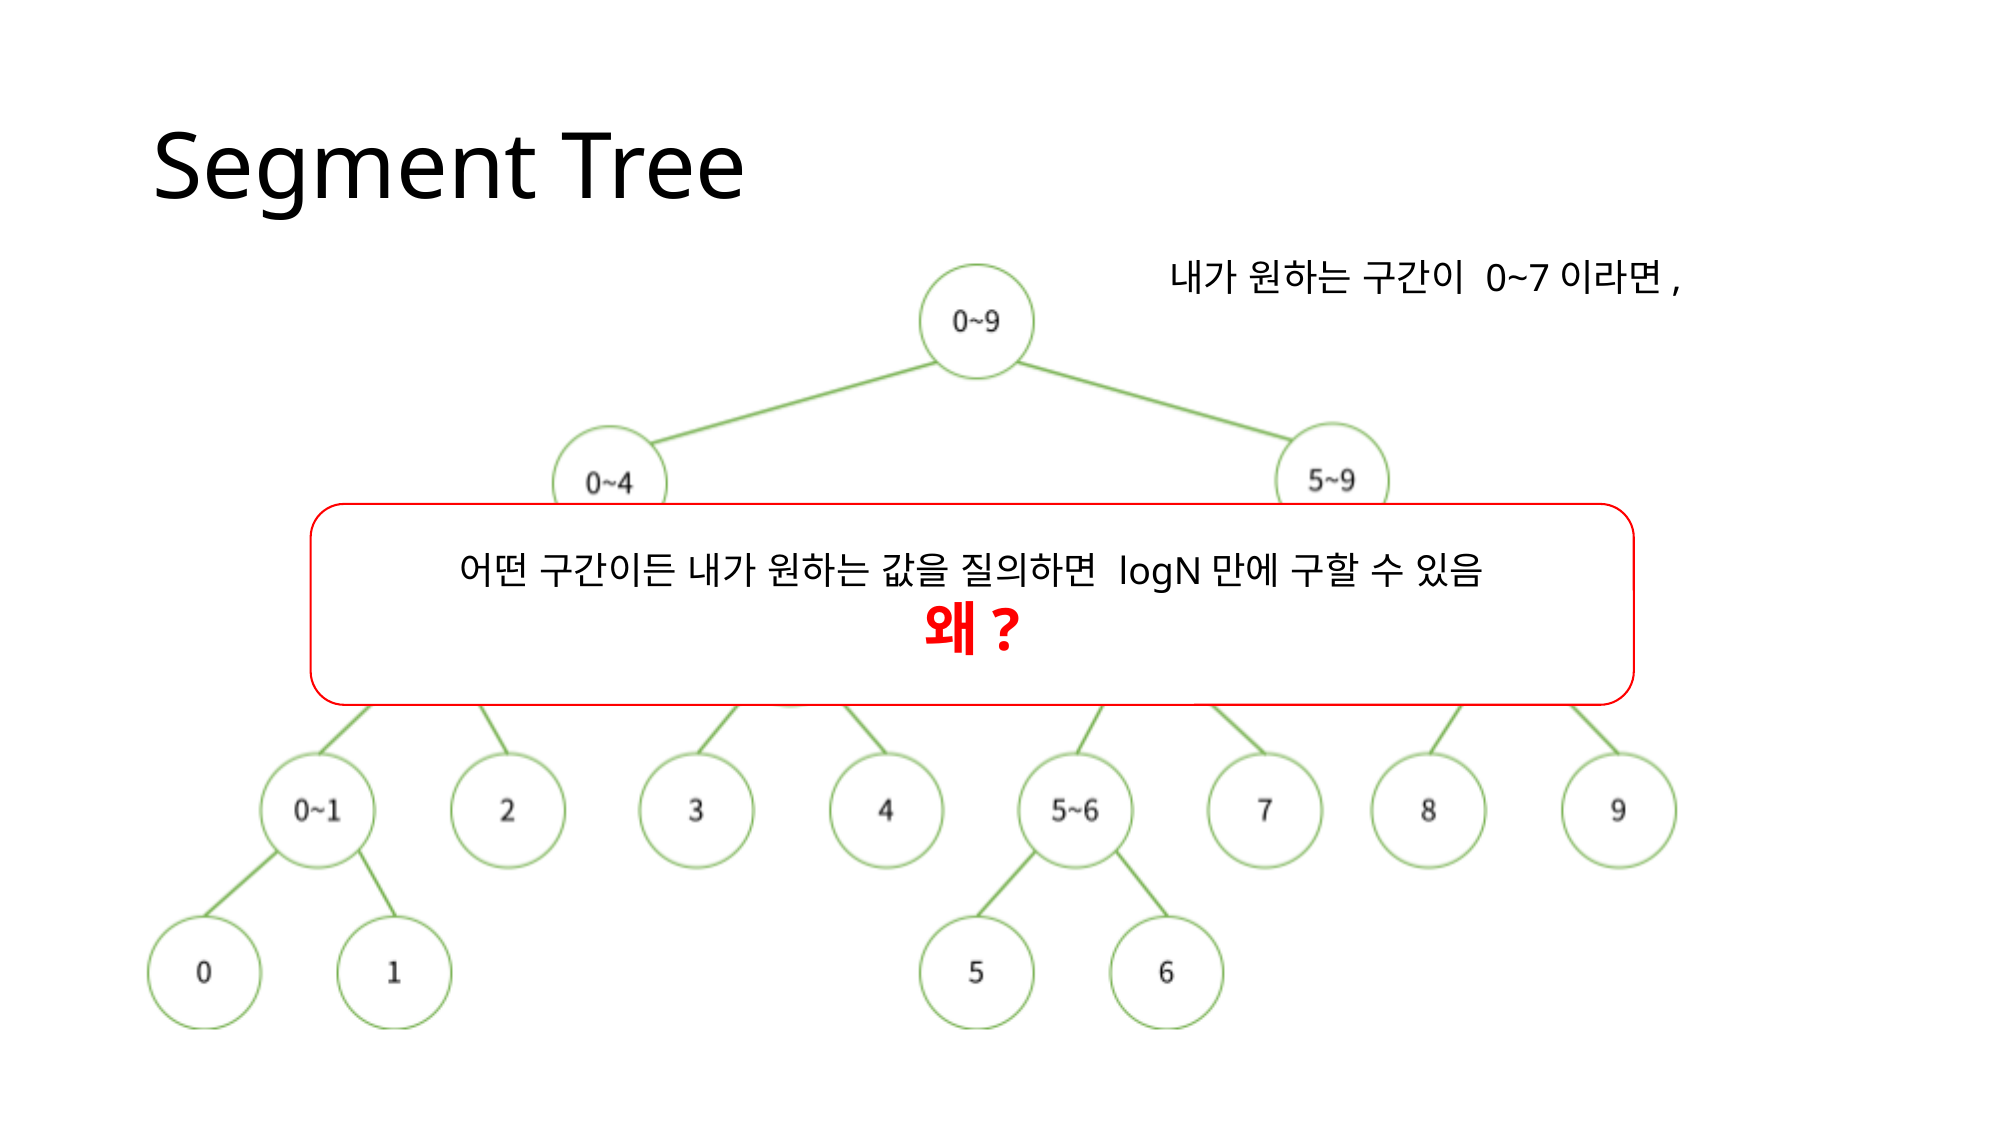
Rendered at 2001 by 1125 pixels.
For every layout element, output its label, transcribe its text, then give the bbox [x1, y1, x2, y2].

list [137, 256, 1767, 1046]
text_box 내가 원하는 구간이 0~7이라면, [1154, 246, 1890, 307]
title Segment Tree [137, 59, 1863, 256]
